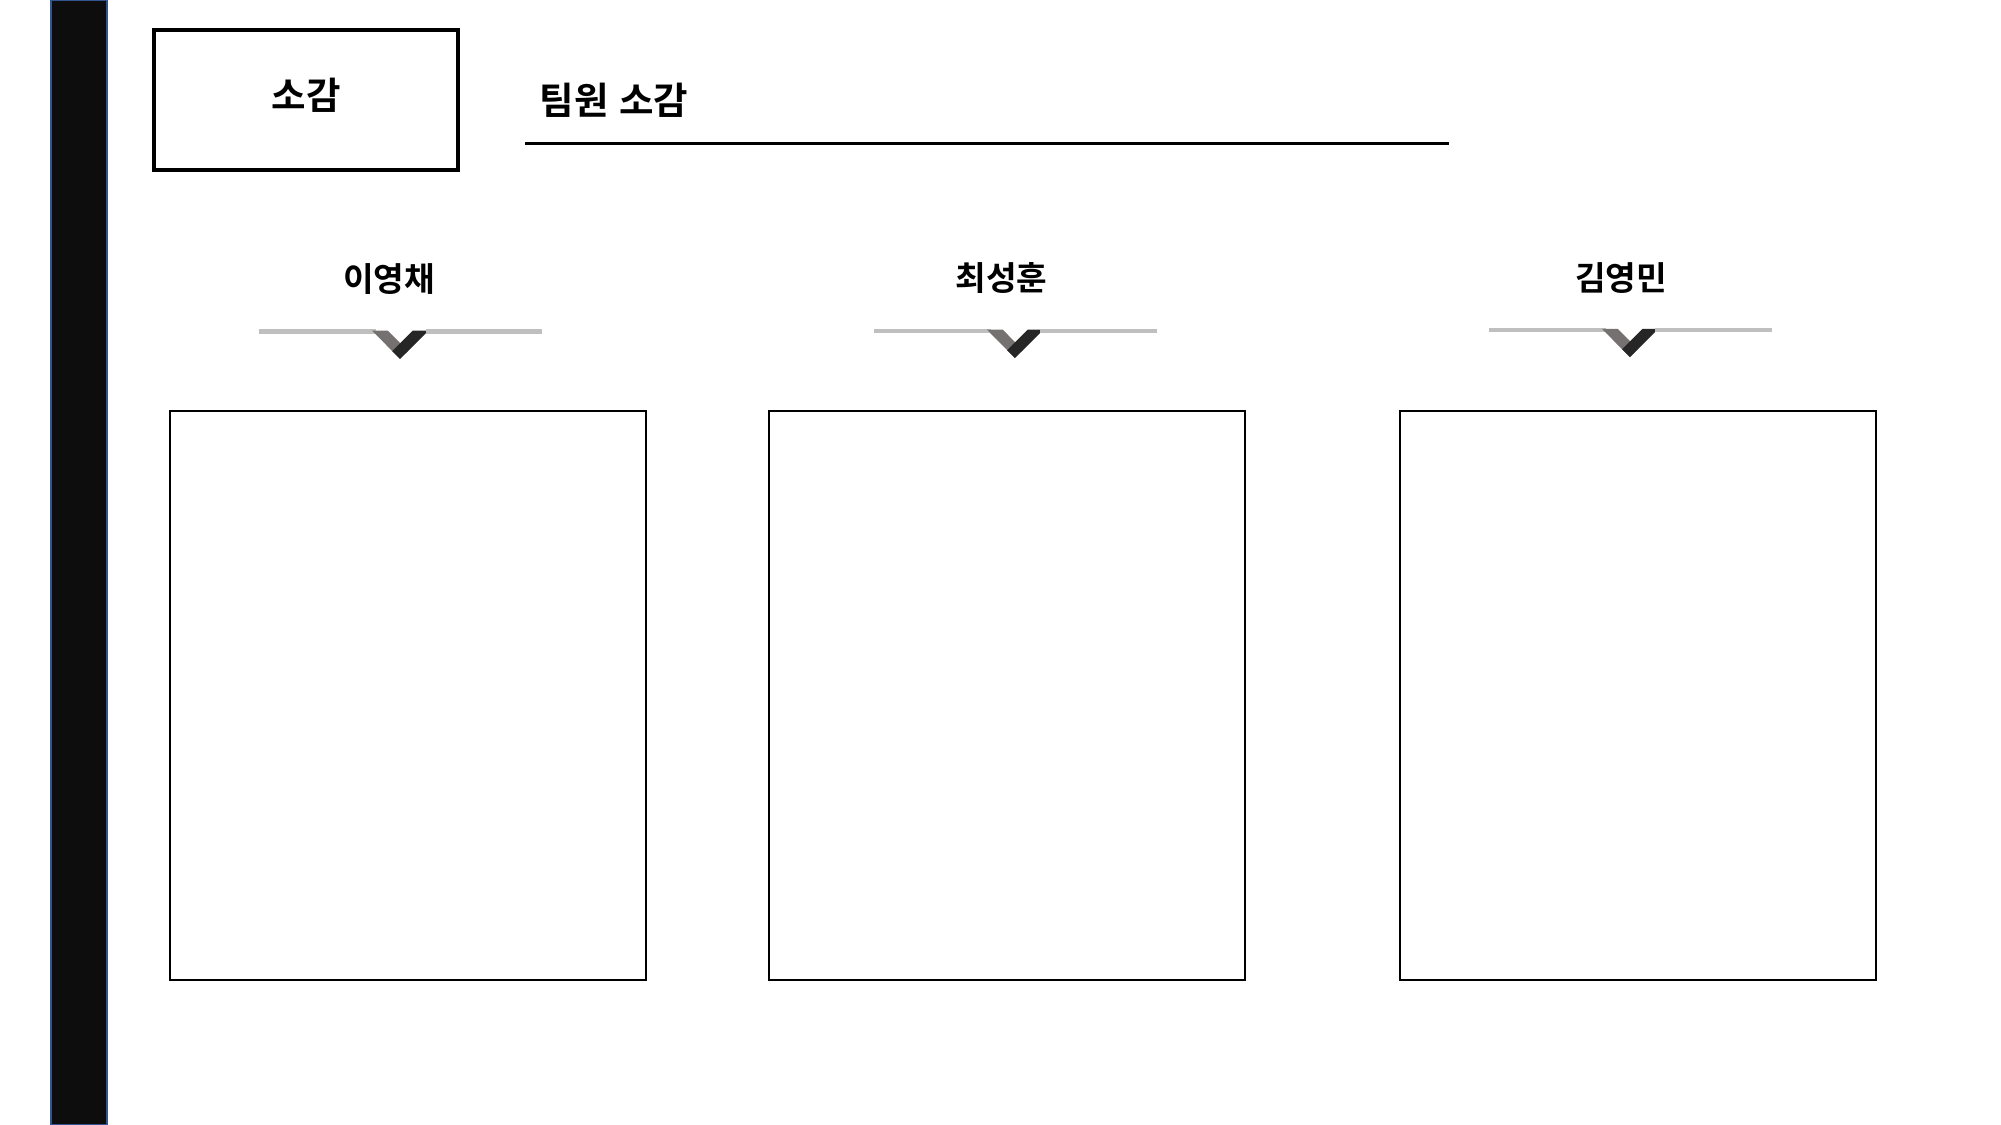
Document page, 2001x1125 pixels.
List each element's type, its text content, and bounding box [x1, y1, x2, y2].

text_box 이영채 [328, 250, 570, 306]
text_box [259, 320, 543, 361]
text_box [1399, 410, 1877, 981]
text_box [874, 319, 1158, 360]
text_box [154, 29, 459, 177]
text_box [768, 410, 1246, 981]
text_box 김영민 [1560, 249, 1910, 305]
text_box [1489, 319, 1773, 359]
text_box [50, 0, 108, 1125]
text_box [169, 410, 647, 981]
text_box 최성훈 [940, 249, 1163, 305]
text_box 팀원 소감 [525, 69, 1449, 130]
